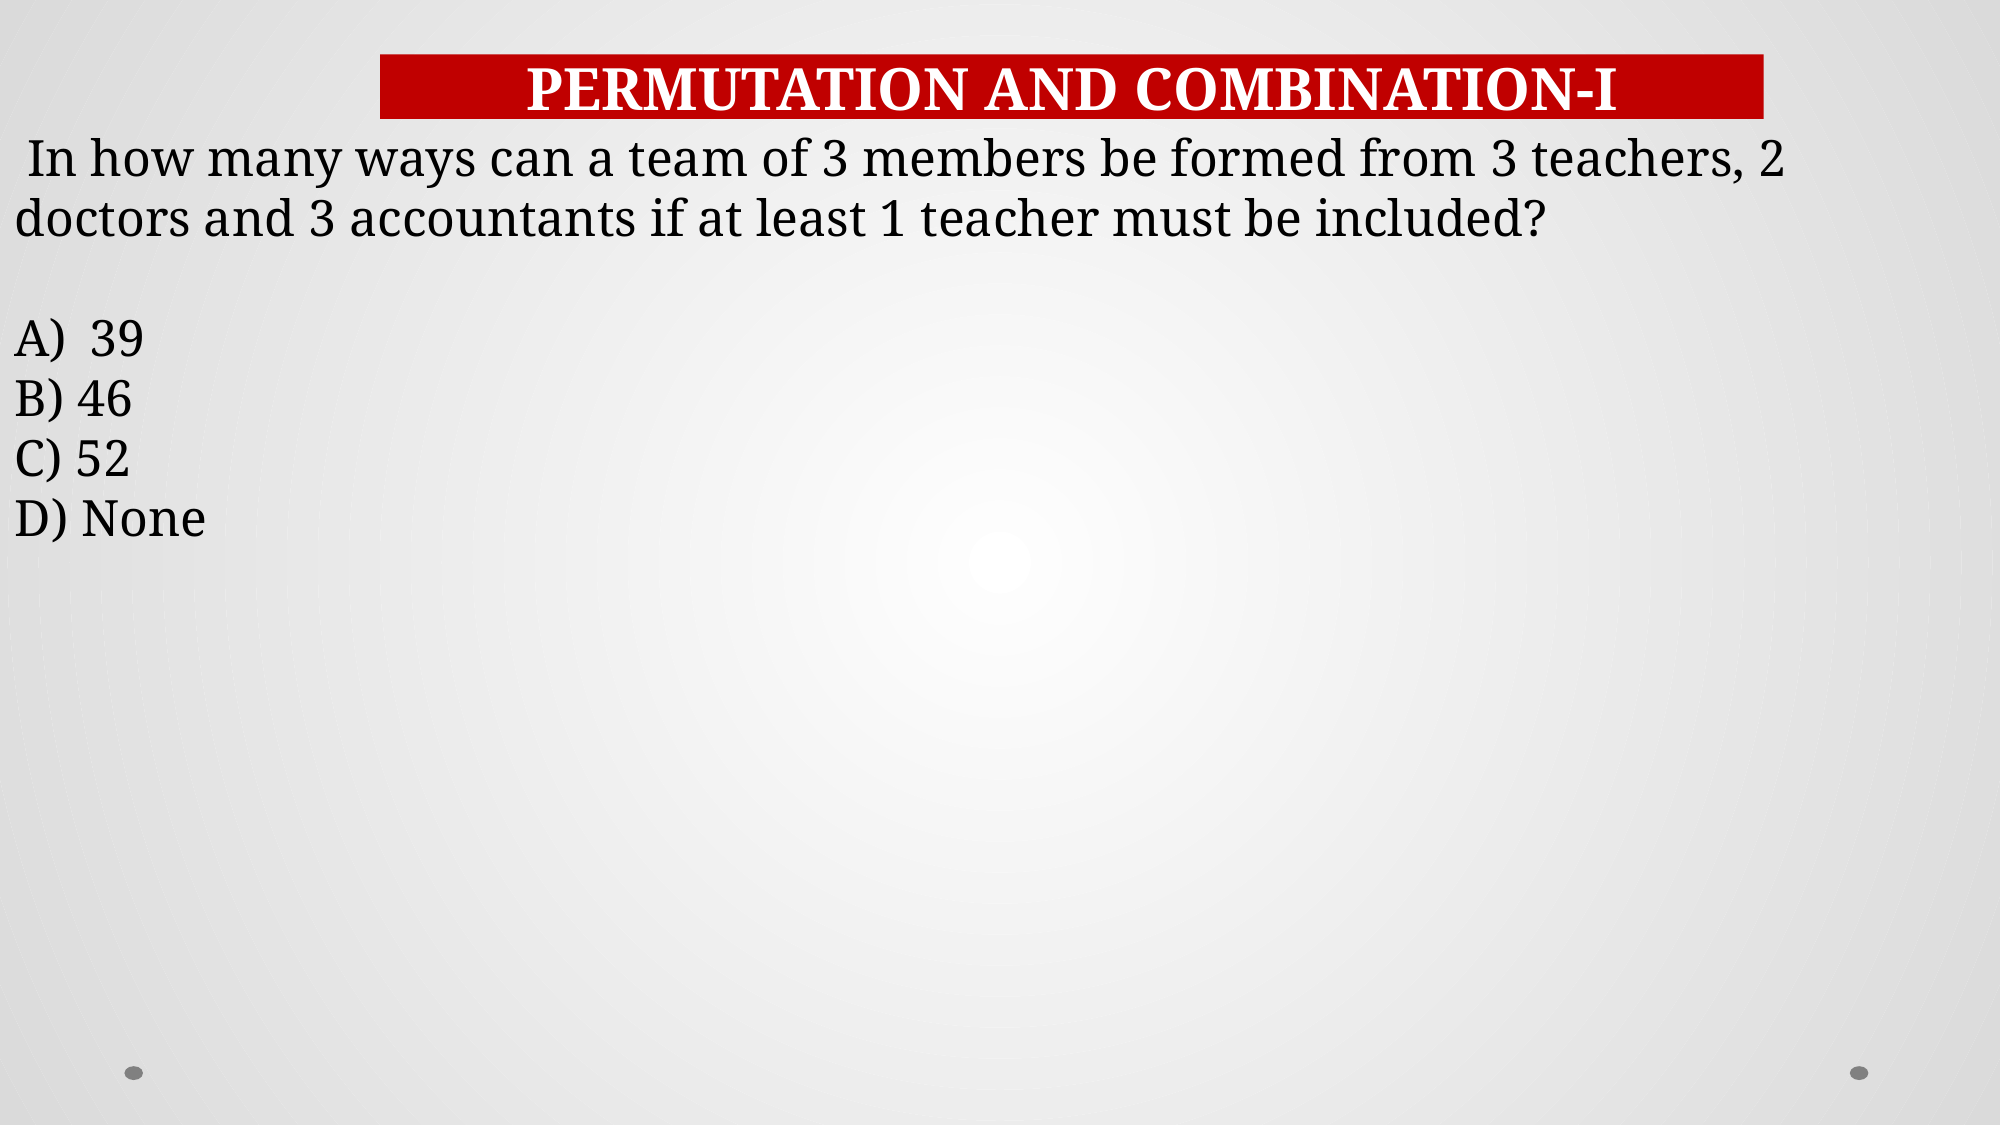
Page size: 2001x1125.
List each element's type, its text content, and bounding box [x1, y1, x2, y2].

text_box In how many ways can a team of 3 members be formed from 3 teachers, 2 doctors and 3 accountants if at least 1 teacher must be included? 39 B) 46 C) 52 D) None [0, 118, 1819, 554]
text_box PERMUTATION AND COMBINATION-I [378, 52, 1766, 121]
